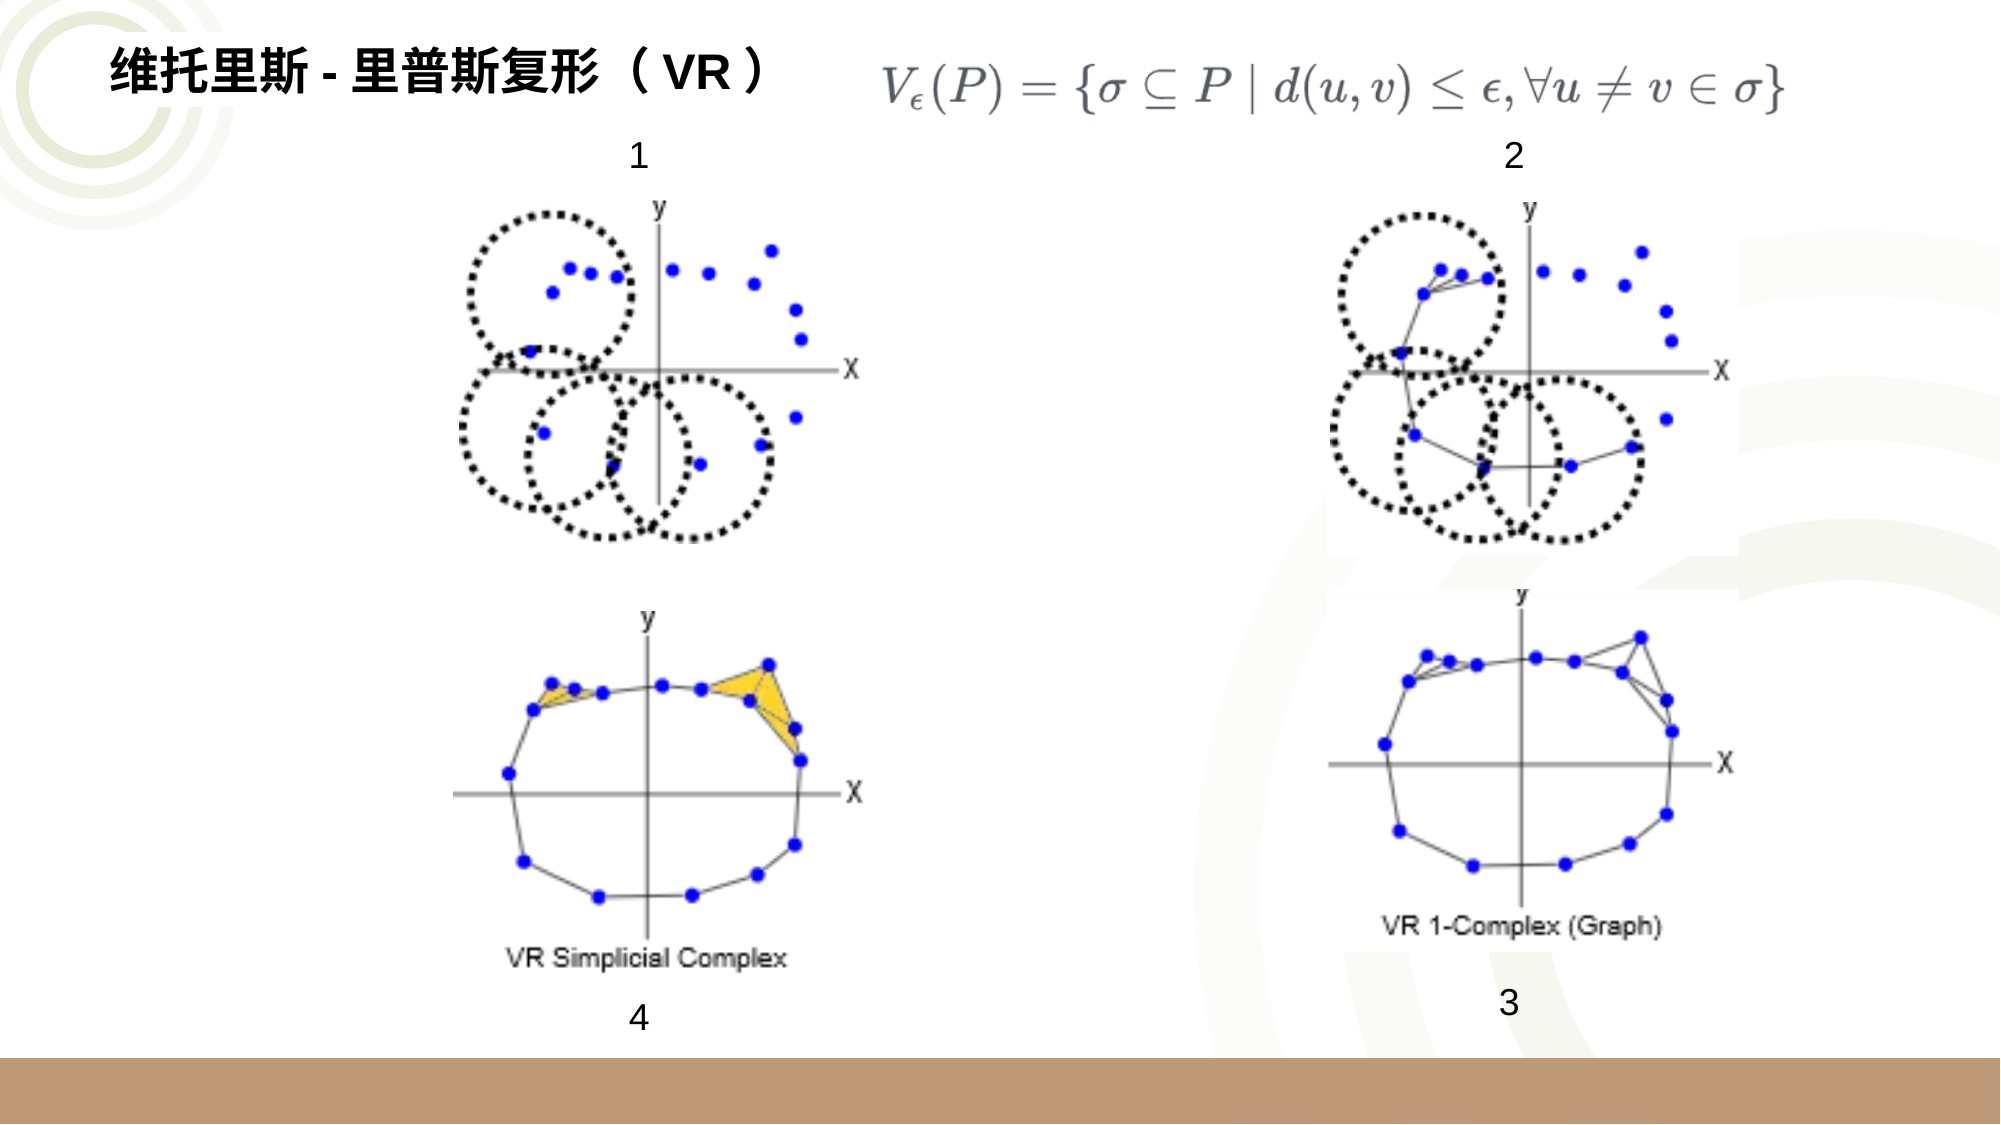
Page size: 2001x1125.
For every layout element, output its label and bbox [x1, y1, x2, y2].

picture [453, 609, 871, 986]
picture [453, 199, 873, 556]
picture [870, 49, 1803, 137]
text_box [0, 0, 2000, 1125]
picture [1326, 201, 1739, 556]
picture [1326, 589, 1739, 952]
